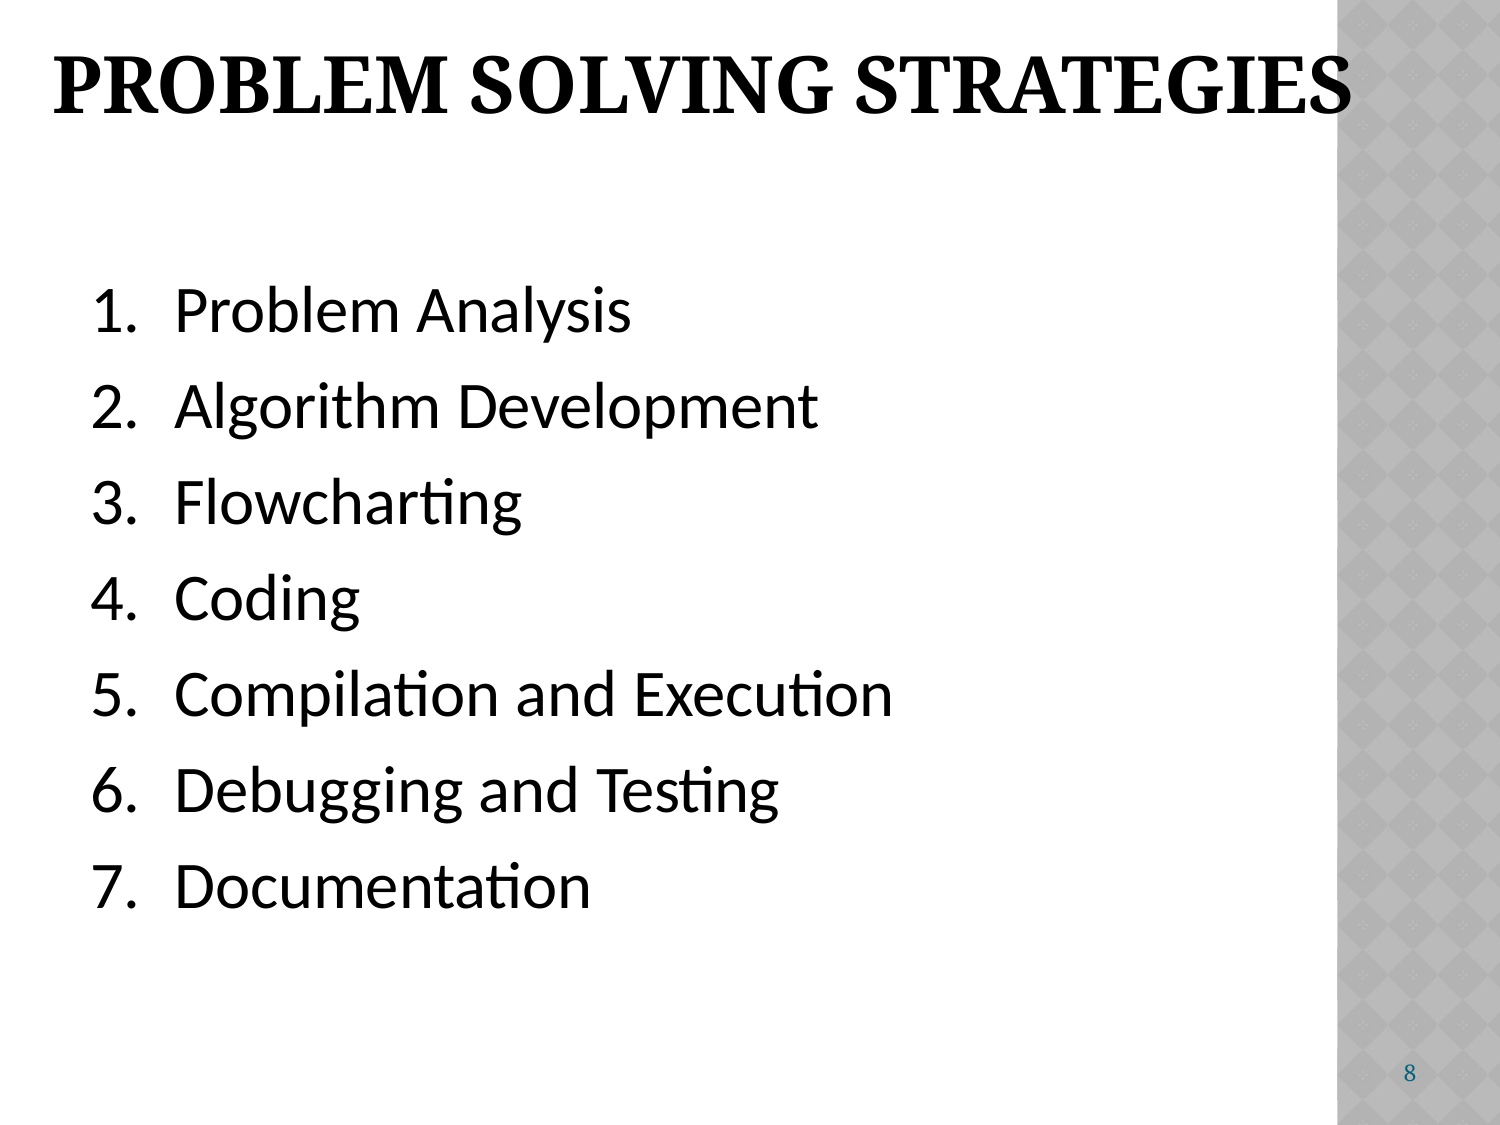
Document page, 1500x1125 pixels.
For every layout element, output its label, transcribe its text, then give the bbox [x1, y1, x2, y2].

text_box Problem Analysis Algorithm Development Flowcharting Coding Compilation and Execution Debugging and Testing Documentation [87, 247, 903, 922]
slide_number 8 [1378, 437, 1417, 1090]
title Problem solving Strategies [50, 0, 1370, 130]
